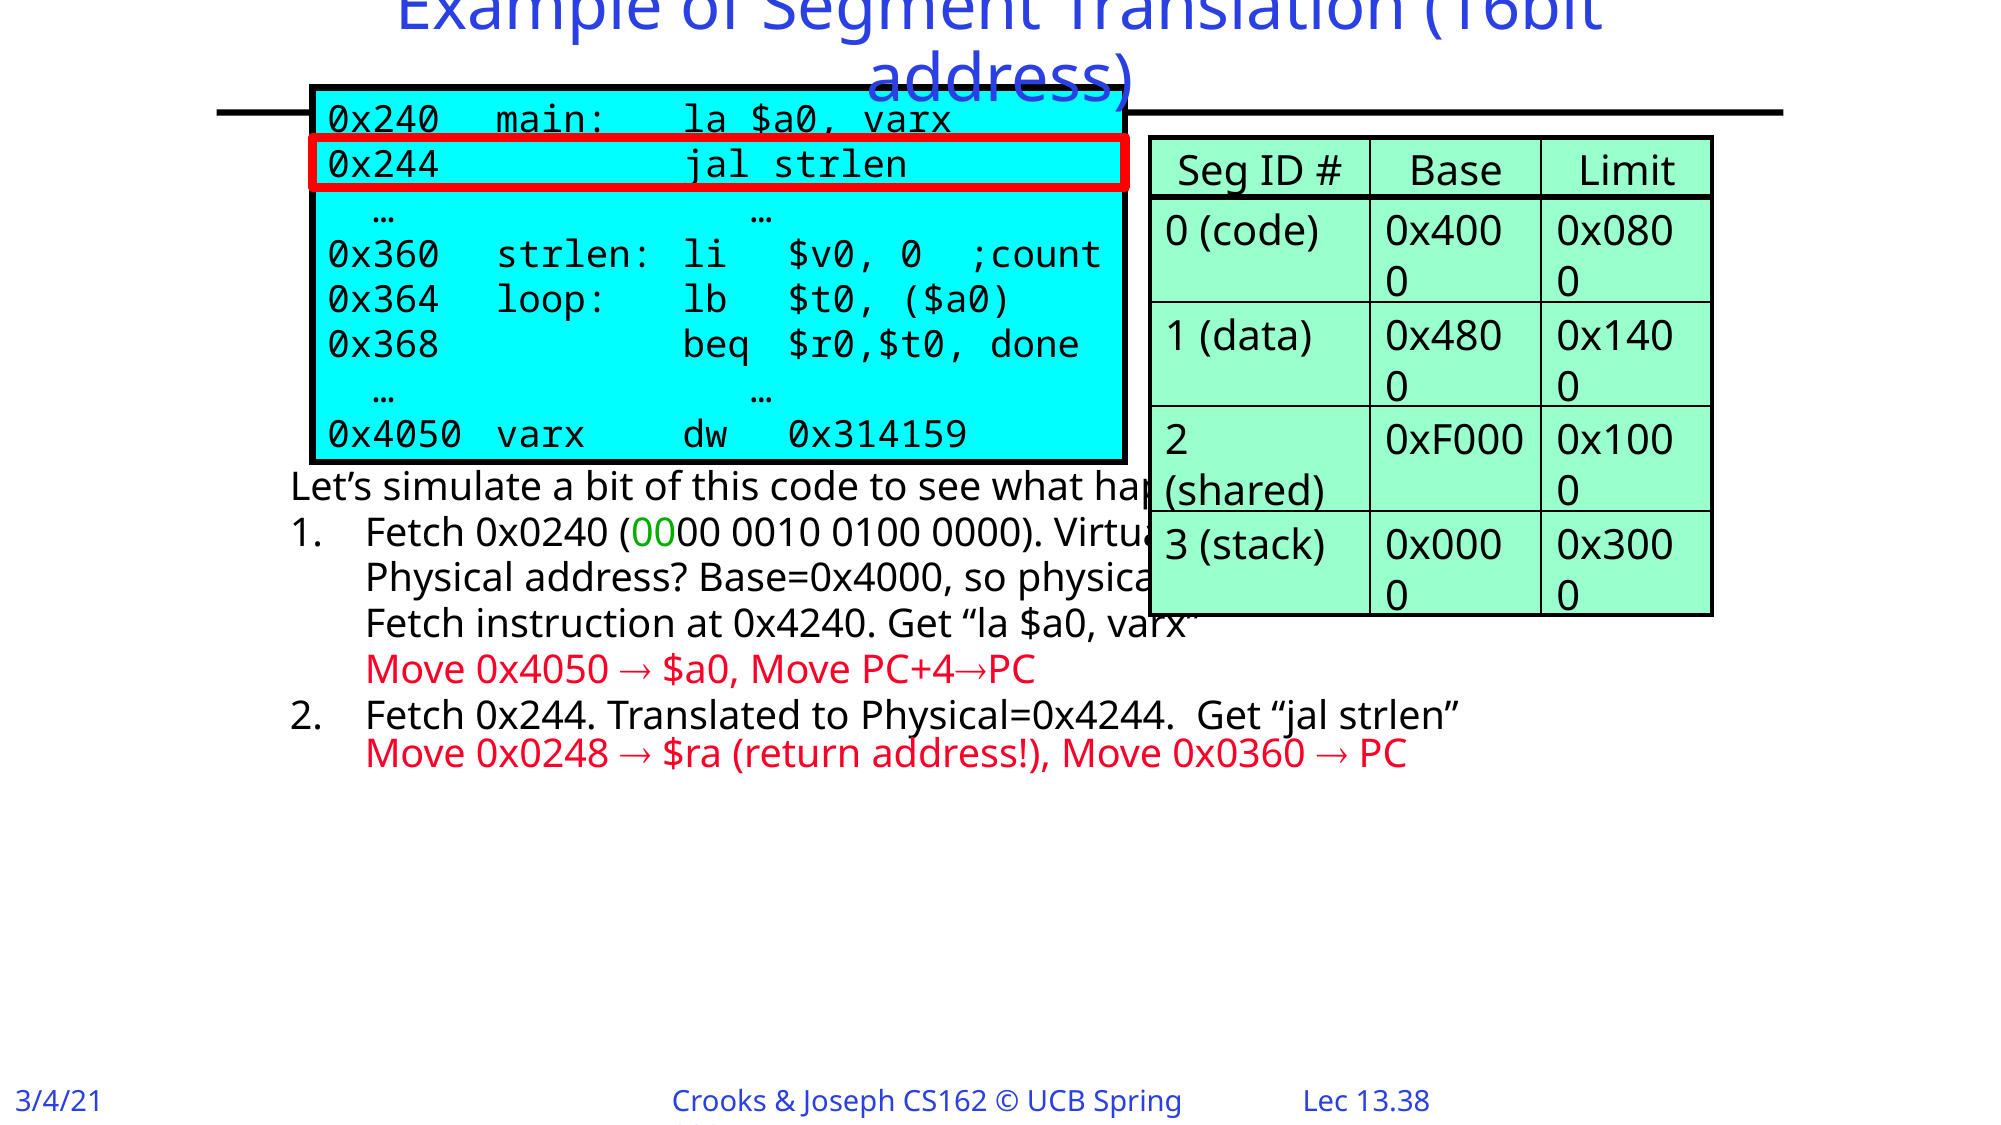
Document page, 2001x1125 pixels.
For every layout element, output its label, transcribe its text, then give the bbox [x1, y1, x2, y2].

table_cell 0x1000 [1542, 407, 1710, 510]
text_box [312, 137, 1125, 188]
table_cell 0 (code) [1152, 200, 1369, 301]
table_header Limit [1542, 140, 1710, 194]
table_cell 0x0000 [1371, 512, 1540, 613]
table_cell 0x1400 [1542, 303, 1710, 405]
table_cell 2 (shared) [1152, 407, 1369, 510]
table_cell 0x4800 [1371, 303, 1540, 405]
table_header Seg ID # [1152, 140, 1369, 194]
text_box 0x240 main: la $a0, varx 0x244 jal strlen … … 0x360 strlen: li $v0, 0 ;count 0x364 loop: lb $t0, ($a0) 0x368 beq $r0,$t0, done … … 0x4050 varx dw 0x314159 [312, 188, 1125, 462]
table_header Base [1371, 140, 1540, 194]
table_cell 3 (stack) [1152, 512, 1369, 613]
table_cell 0xF000 [1371, 407, 1540, 510]
table_cell 0x4000 [1371, 200, 1540, 301]
table_cell 0x0800 [1542, 200, 1710, 301]
text_box 0x240 main: la $a0, varx 0x244 jal strlen … … 0x360 strlen: li $v0, 0 ;count 0x364 loop: lb $t0, ($a0) 0x368 beq $r0,$t0, done … … 0x4050 varx dw 0x314159 [312, 88, 1125, 137]
list Let’s simulate a bit of this code to see what happens (PC=0x240): Fetch 0x0240 (0000 0010 0100 0000). Virtual segment #? 0; Offset? 0x240 Physical address? Base=0x4000, so physical addr=0x4240 Fetch instruction at 0x4240. Get “la $a0, varx” Move 0x4050  $a0, Move PC+4PC Fetch 0x244. Translated to Physical=0x4244. Get “jal strlen” Move 0x0248  $ra (return address!), Move 0x0360  PC [275, 462, 1738, 1050]
table_cell 1 (data) [1152, 303, 1369, 405]
title Example of Segment Translation (16bit address) [262, 0, 1738, 88]
table_cell 0x3000 [1542, 512, 1710, 613]
